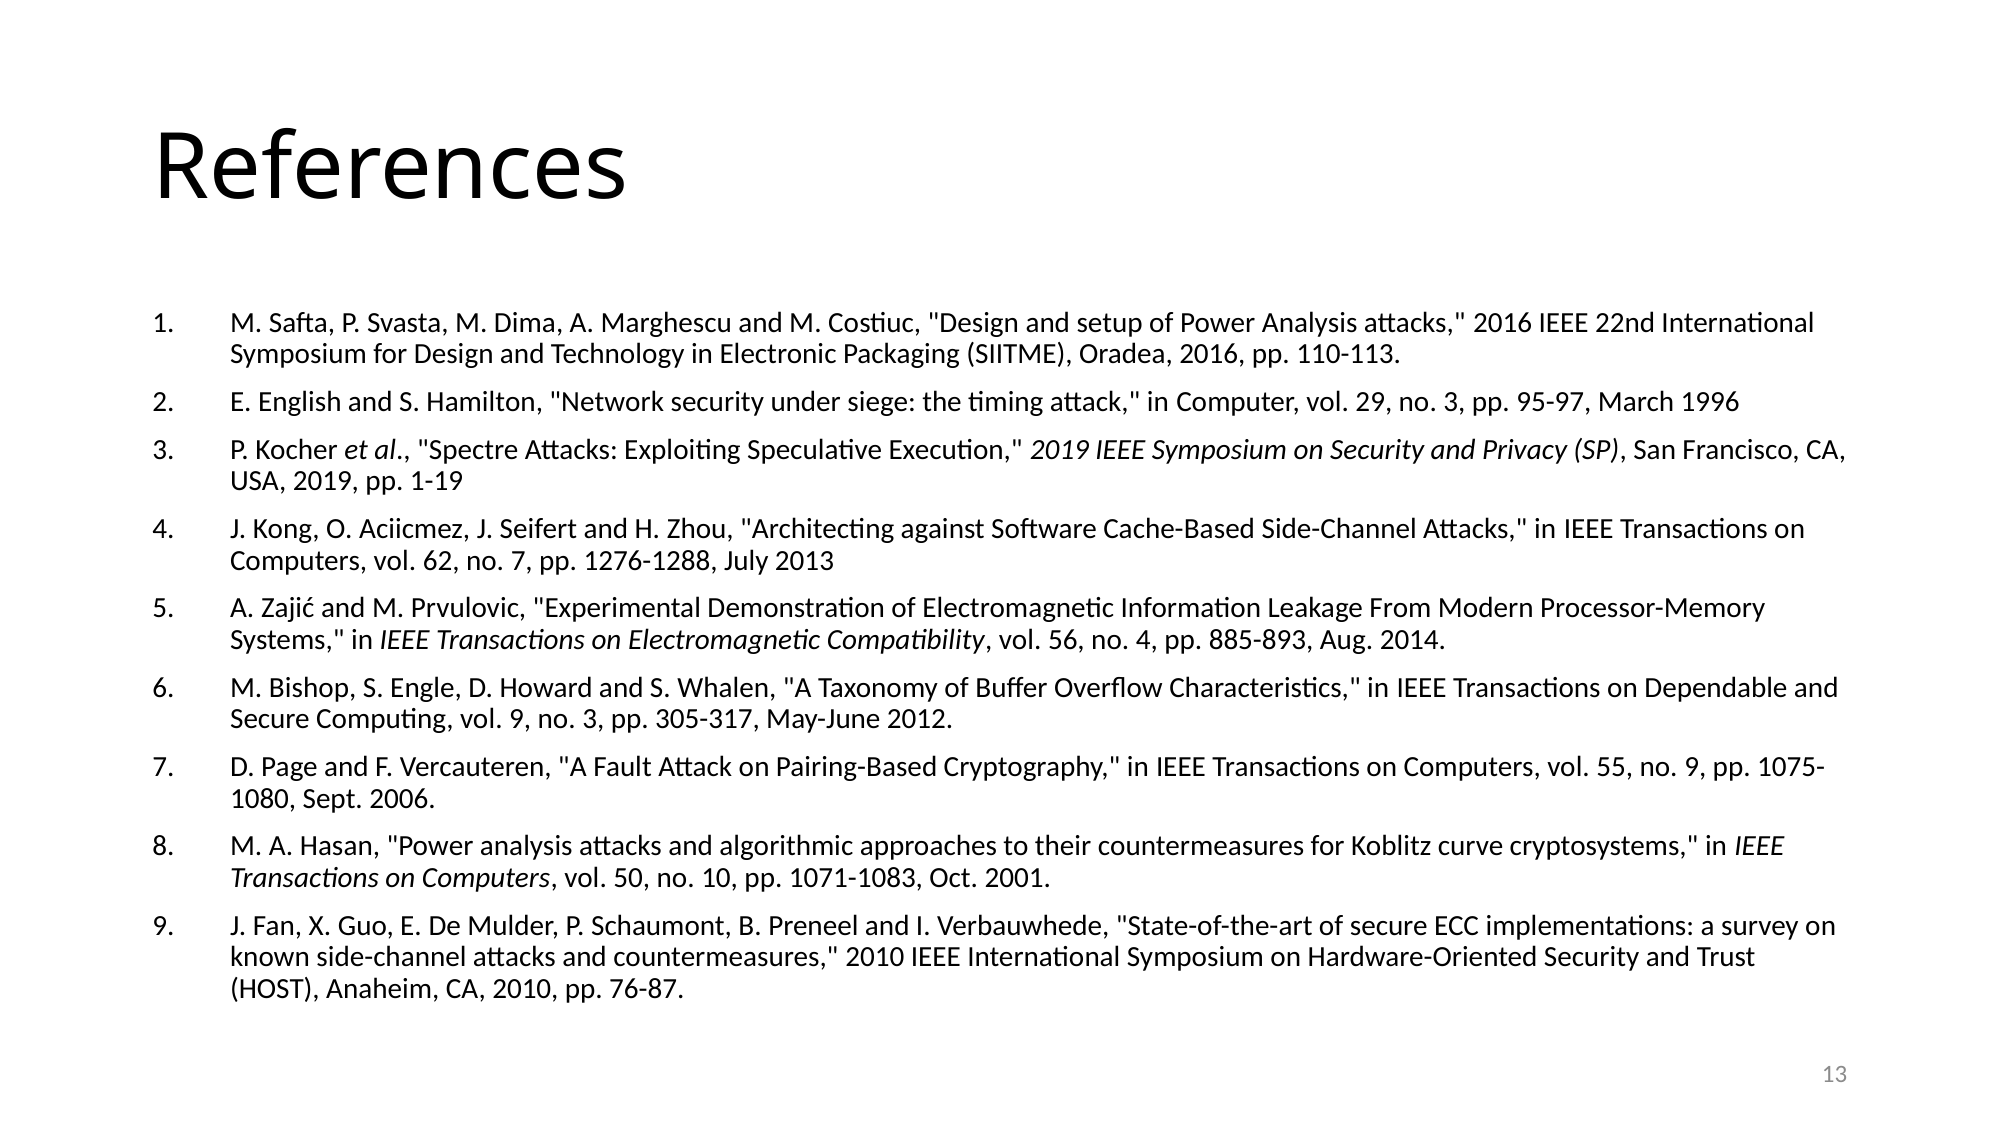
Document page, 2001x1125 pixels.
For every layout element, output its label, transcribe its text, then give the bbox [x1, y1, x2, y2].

slide_number 13 [1412, 1042, 1863, 1103]
list M. Safta, P. Svasta, M. Dima, A. Marghescu and M. Costiuc, "Design and setup of Power Analysis attacks," 2016 IEEE 22nd International Symposium for Design and Technology in Electronic Packaging (SIITME), Oradea, 2016, pp. 110-113. E. English and S. Hamilton, "Network security under siege: the timing attack," in Computer, vol. 29, no. 3, pp. 95-97, March 1996 P. Kocher et al., "Spectre Attacks: Exploiting Speculative Execution," 2019 IEEE Symposium on Security and Privacy (SP), San Francisco, CA, USA, 2019, pp. 1-19 J. Kong, O. Aciicmez, J. Seifert and H. Zhou, "Architecting against Software Cache-Based Side-Channel Attacks," in IEEE Transactions on Computers, vol. 62, no. 7, pp. 1276-1288, July 2013 A. Zajić and M. Prvulovic, "Experimental Demonstration of Electromagnetic Information Leakage From Modern Processor-Memory Systems," in IEEE Transactions on Electromagnetic Compatibility, vol. 56, no. 4, pp. 885-893, Aug. 2014. M. Bishop, S. Engle, D. Howard and S. Whalen, "A Taxonomy of Buffer Overflow Characteristics," in IEEE Transactions on Dependable and Secure Computing, vol. 9, no. 3, pp. 305-317, May-June 2012. D. Page and F. Vercauteren, "A Fault Attack on Pairing-Based Cryptography," in IEEE Transactions on Computers, vol. 55, no. 9, pp. 1075-1080, Sept. 2006. M. A. Hasan, "Power analysis attacks and algorithmic approaches to their countermeasures for Koblitz curve cryptosystems," in IEEE Transactions on Computers, vol. 50, no. 10, pp. 1071-1083, Oct. 2001. J. Fan, X. Guo, E. De Mulder, P. Schaumont, B. Preneel and I. Verbauwhede, "State-of-the-art of secure ECC implementations: a survey on known side-channel attacks and countermeasures," 2010 IEEE International Symposium on Hardware-Oriented Security and Trust (HOST), Anaheim, CA, 2010, pp. 76-87. [137, 299, 1863, 1014]
title References [137, 59, 1863, 278]
